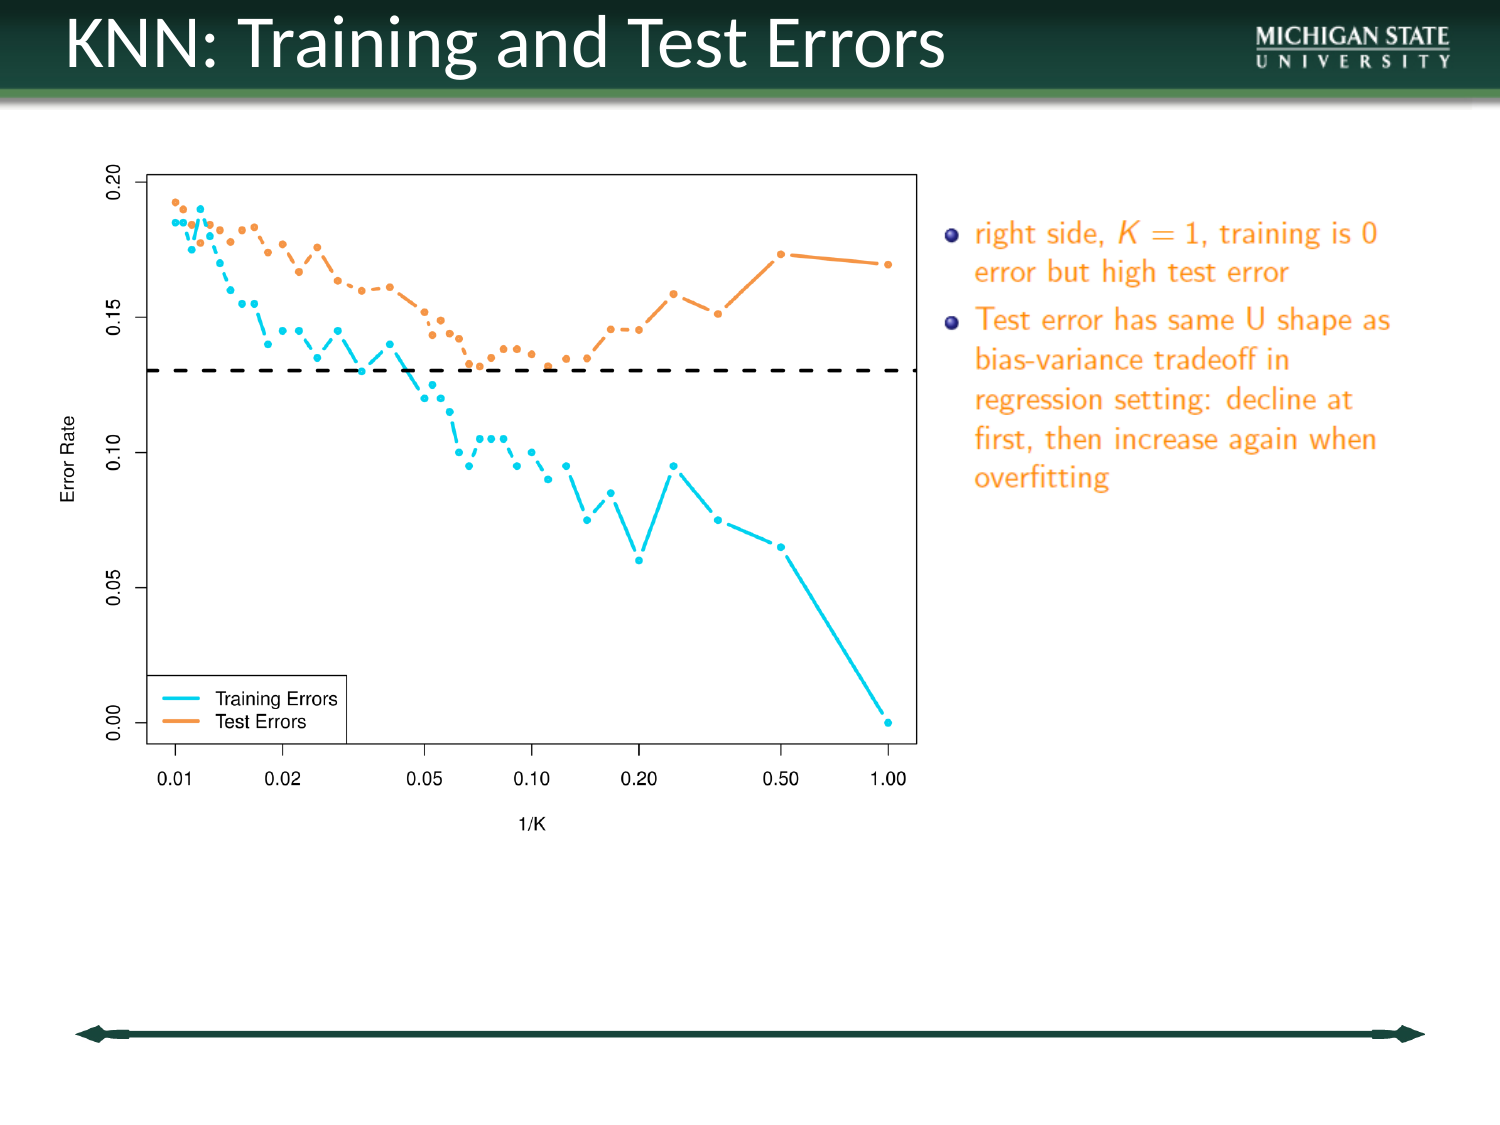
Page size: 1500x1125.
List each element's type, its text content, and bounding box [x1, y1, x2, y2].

text_box KNN: Training and Test Errors [49, 0, 1413, 90]
picture [0, 0, 1500, 110]
picture [75, 1025, 1425, 1043]
picture [19, 131, 1413, 859]
